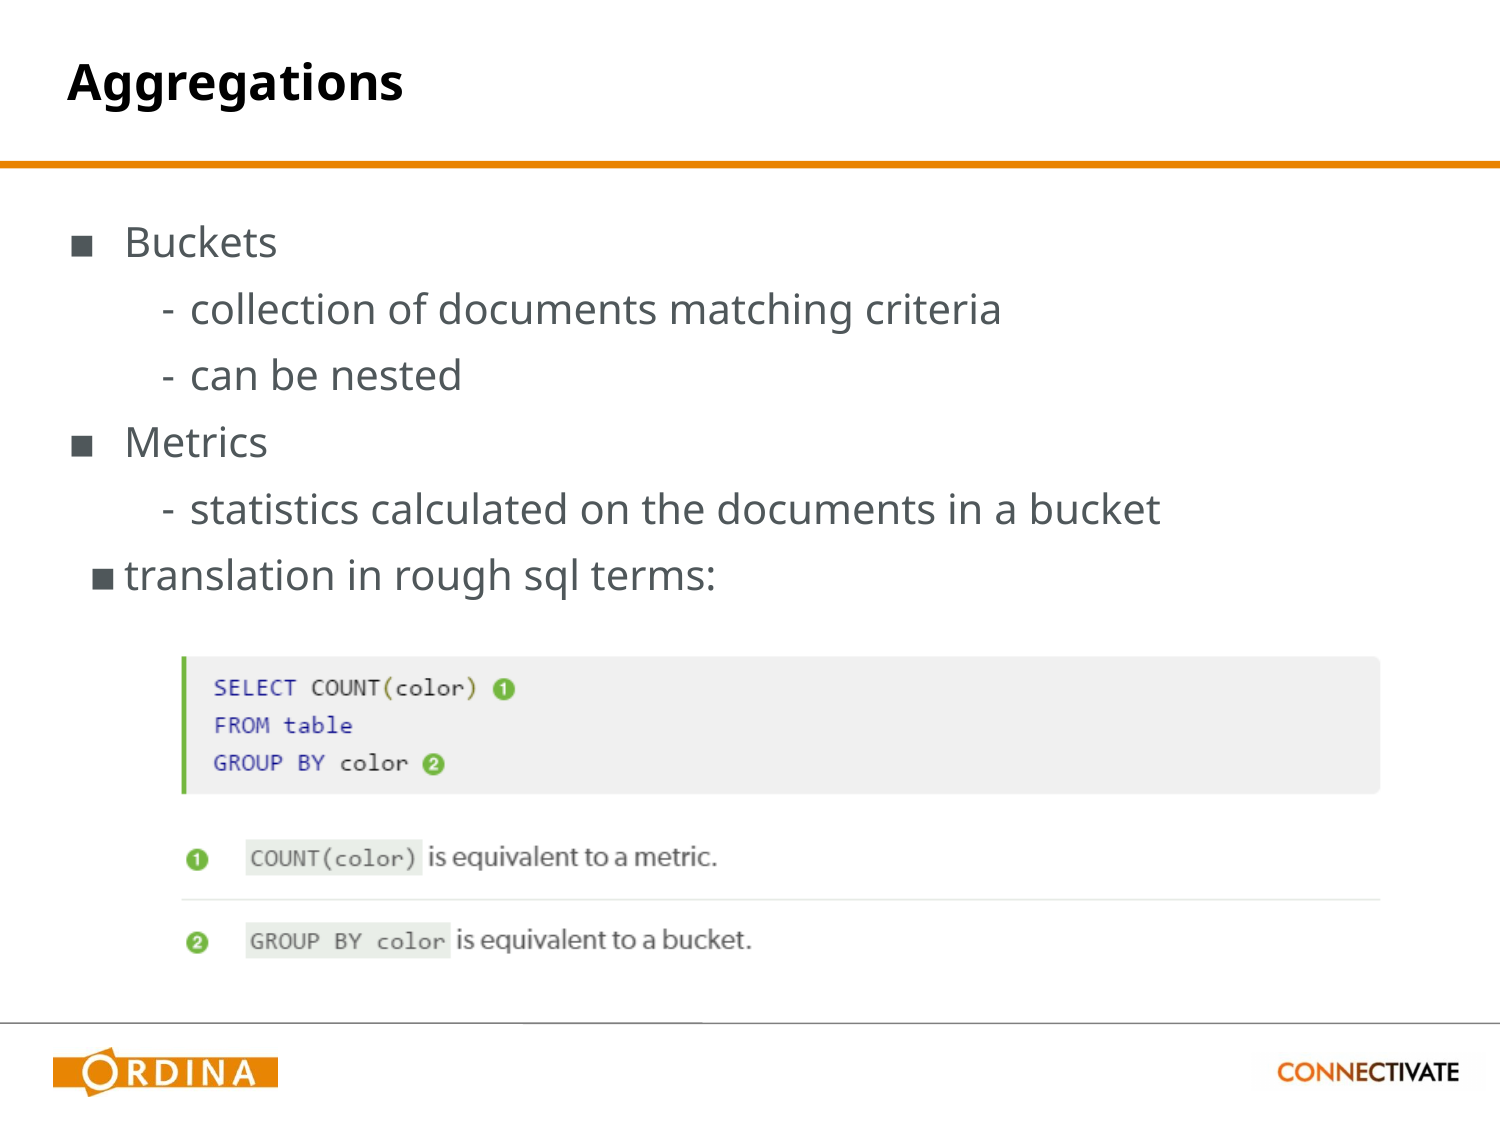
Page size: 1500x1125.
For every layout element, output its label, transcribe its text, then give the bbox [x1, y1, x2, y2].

picture [160, 641, 1393, 994]
picture [53, 1047, 278, 1097]
picture [1252, 1053, 1486, 1091]
title Aggregations [53, 0, 1459, 161]
list Buckets collection of documents matching criteria can be nested Metrics statistics calculated on the documents in a bucket translation in rough sql terms: [53, 208, 1460, 1000]
